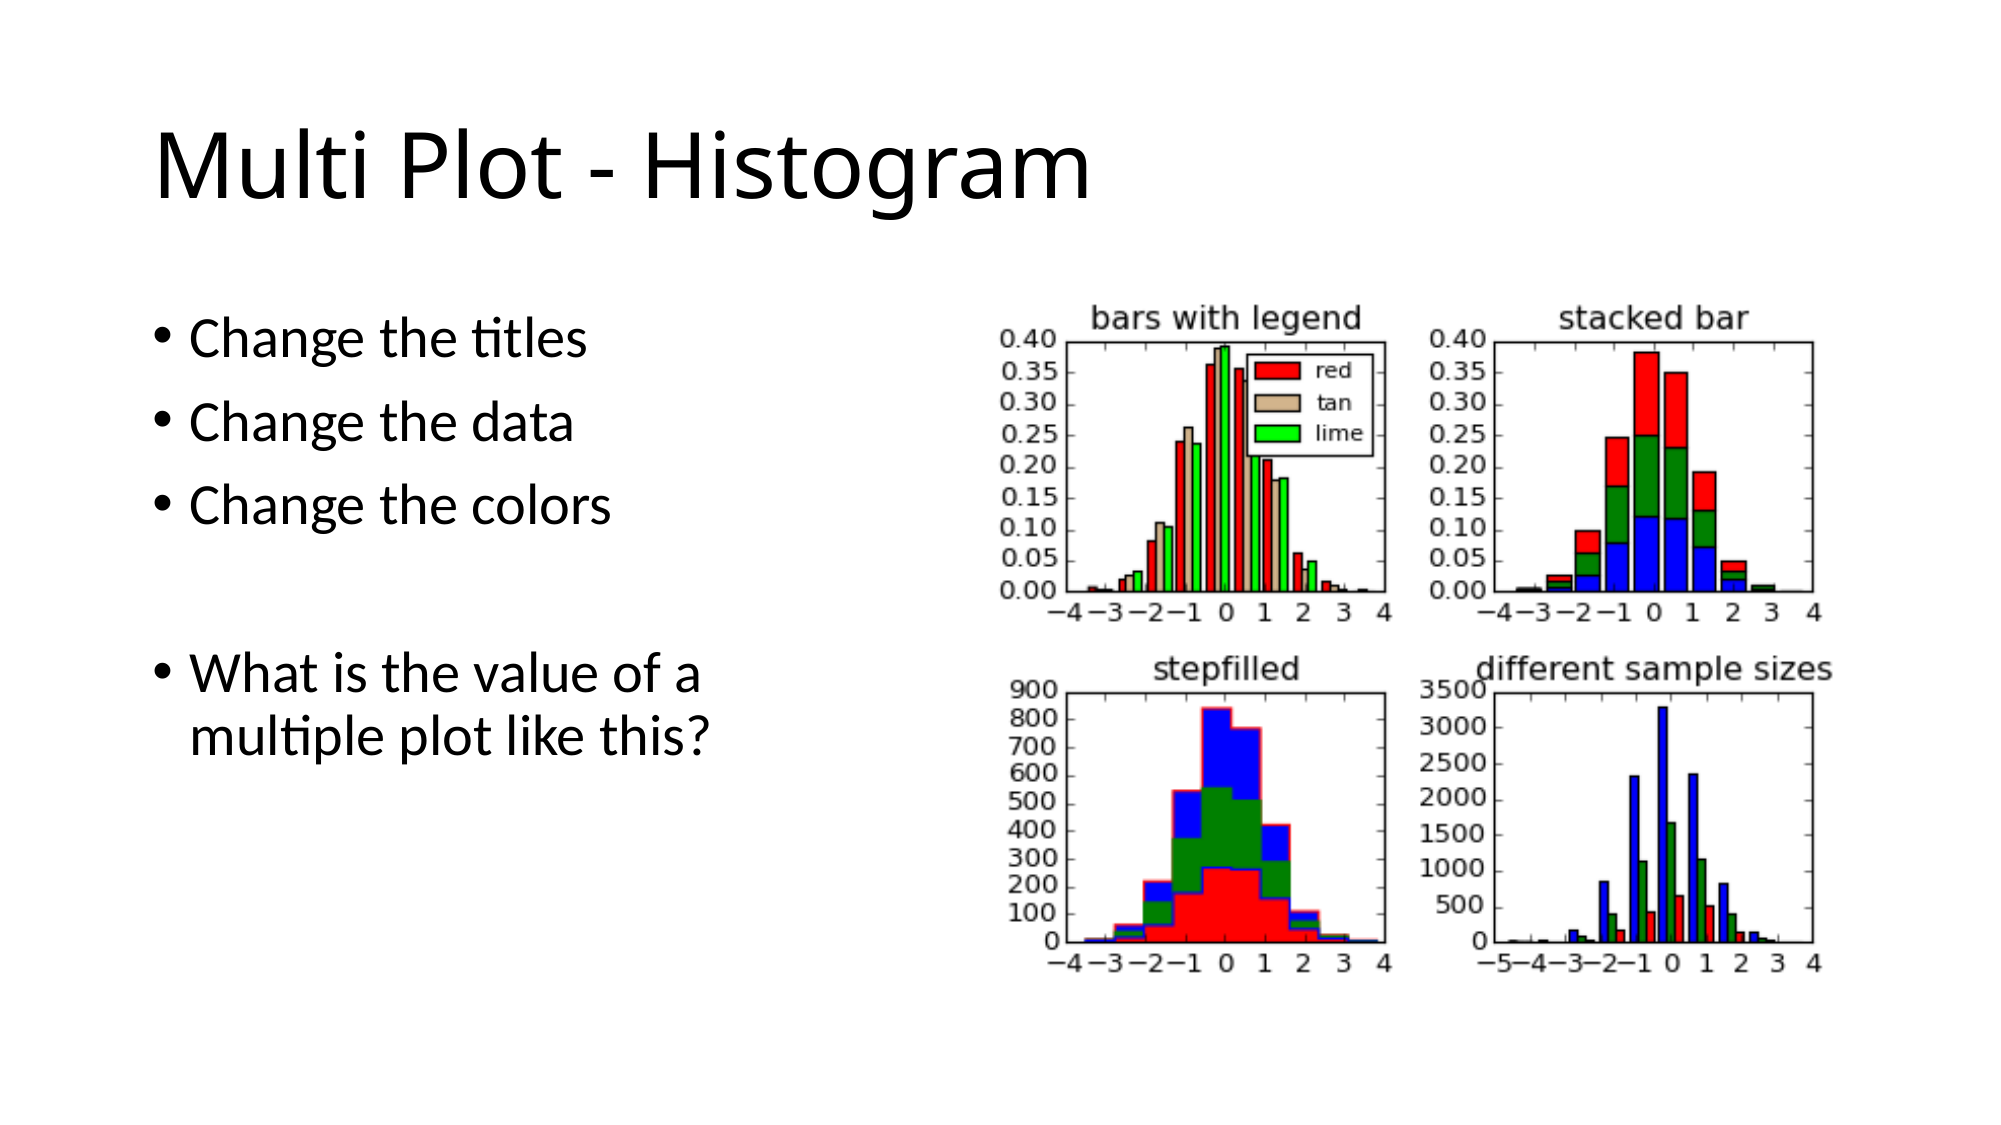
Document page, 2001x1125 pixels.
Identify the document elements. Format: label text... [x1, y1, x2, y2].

picture [971, 277, 1863, 1007]
title Multi Plot - Histogram [137, 59, 1863, 278]
list Change the titles Change the data Change the colors What is the value of a multiple plot like this? [137, 299, 912, 1014]
